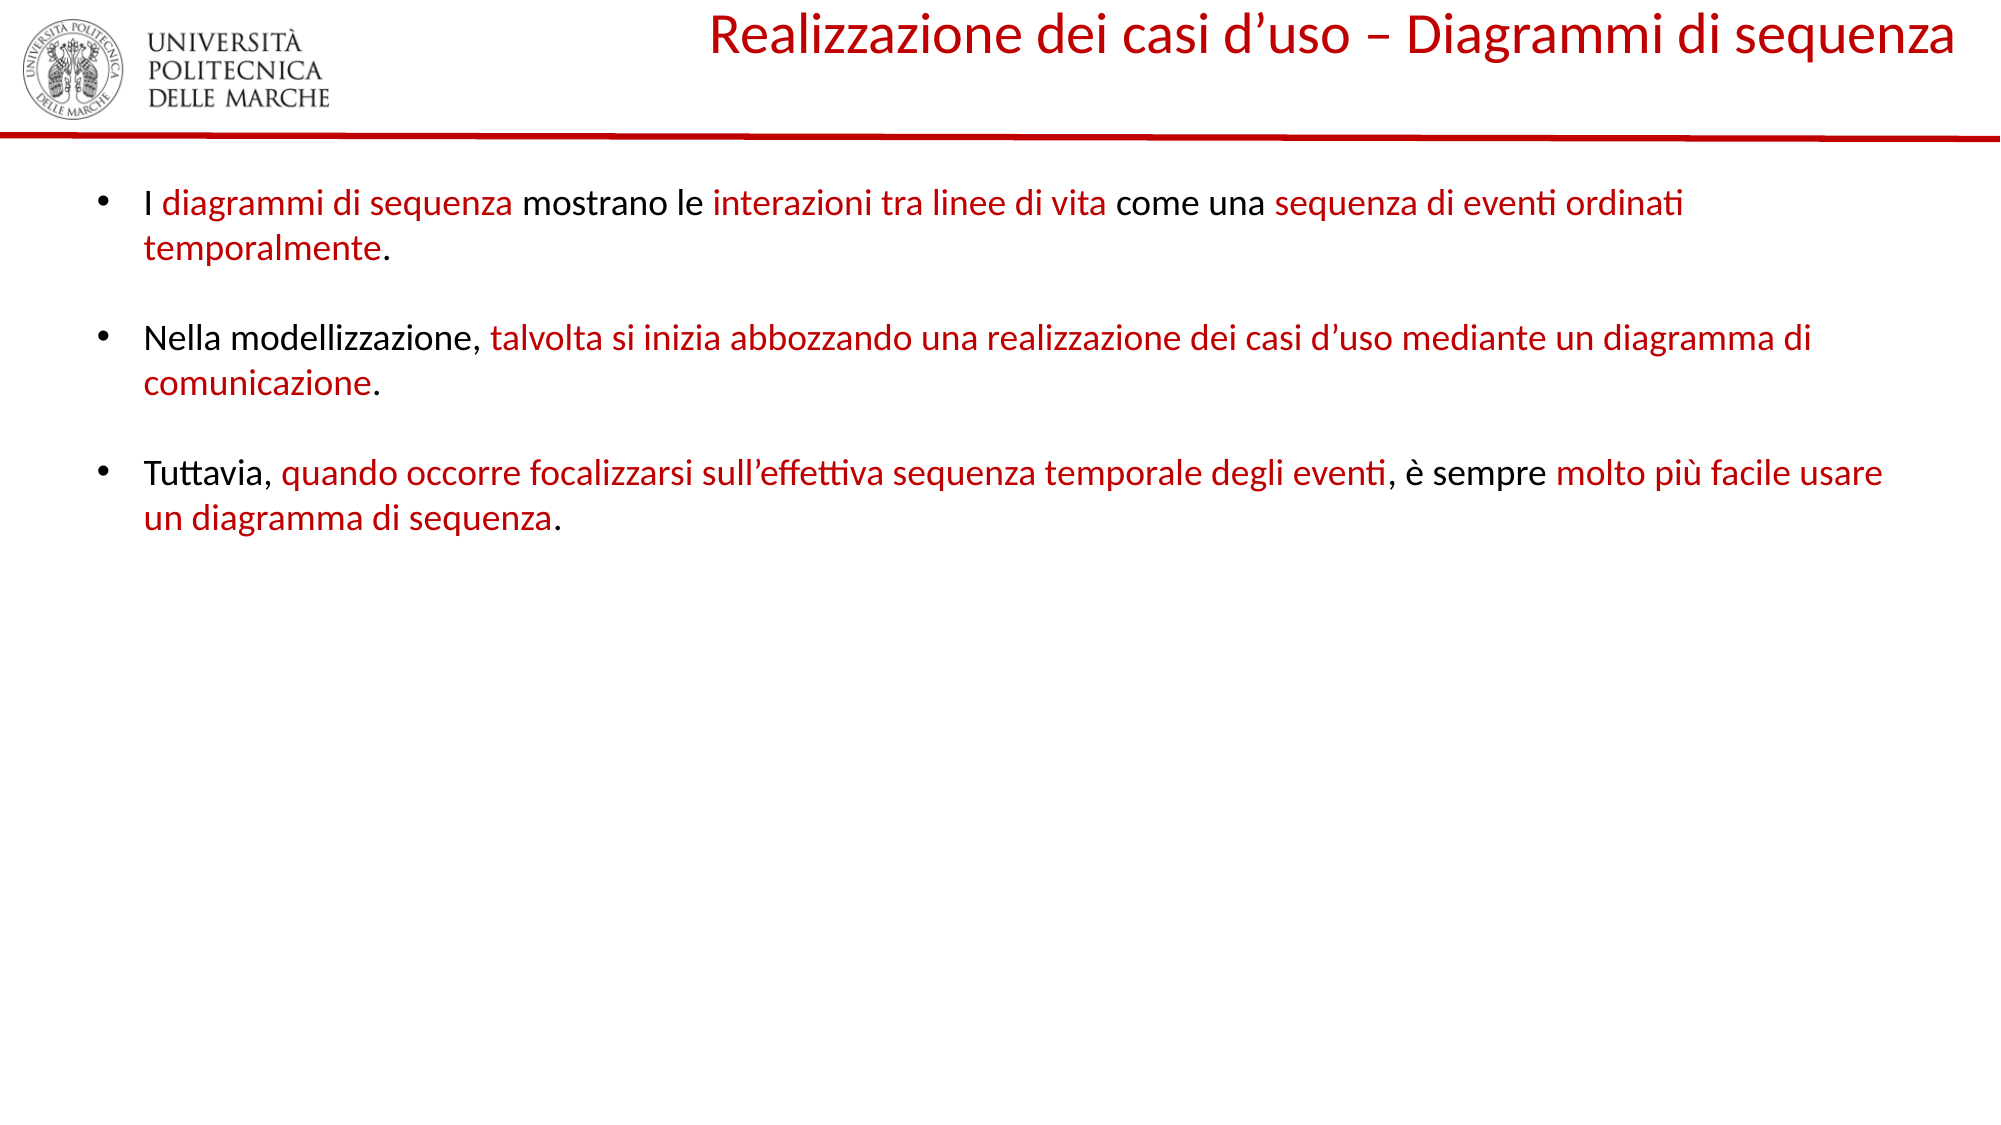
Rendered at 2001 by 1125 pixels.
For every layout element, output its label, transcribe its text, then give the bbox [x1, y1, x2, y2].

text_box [0, 135, 2000, 139]
picture [23, 17, 329, 122]
text_box Realizzazione dei casi d’uso – Diagrammi di sequenza [694, 0, 1972, 73]
text_box I diagrammi di sequenza mostrano le interazioni tra linee di vita come una sequenza di eventi ordinati temporalmente. Nella modellizzazione, talvolta si inizia abbozzando una realizzazione dei casi d’uso mediante un diagramma di comunicazione. Tuttavia, quando occorre focalizzarsi sull’effettiva sequenza temporale degli eventi, è sempre molto più facile usare un diagramma di sequenza. [82, 170, 1932, 591]
